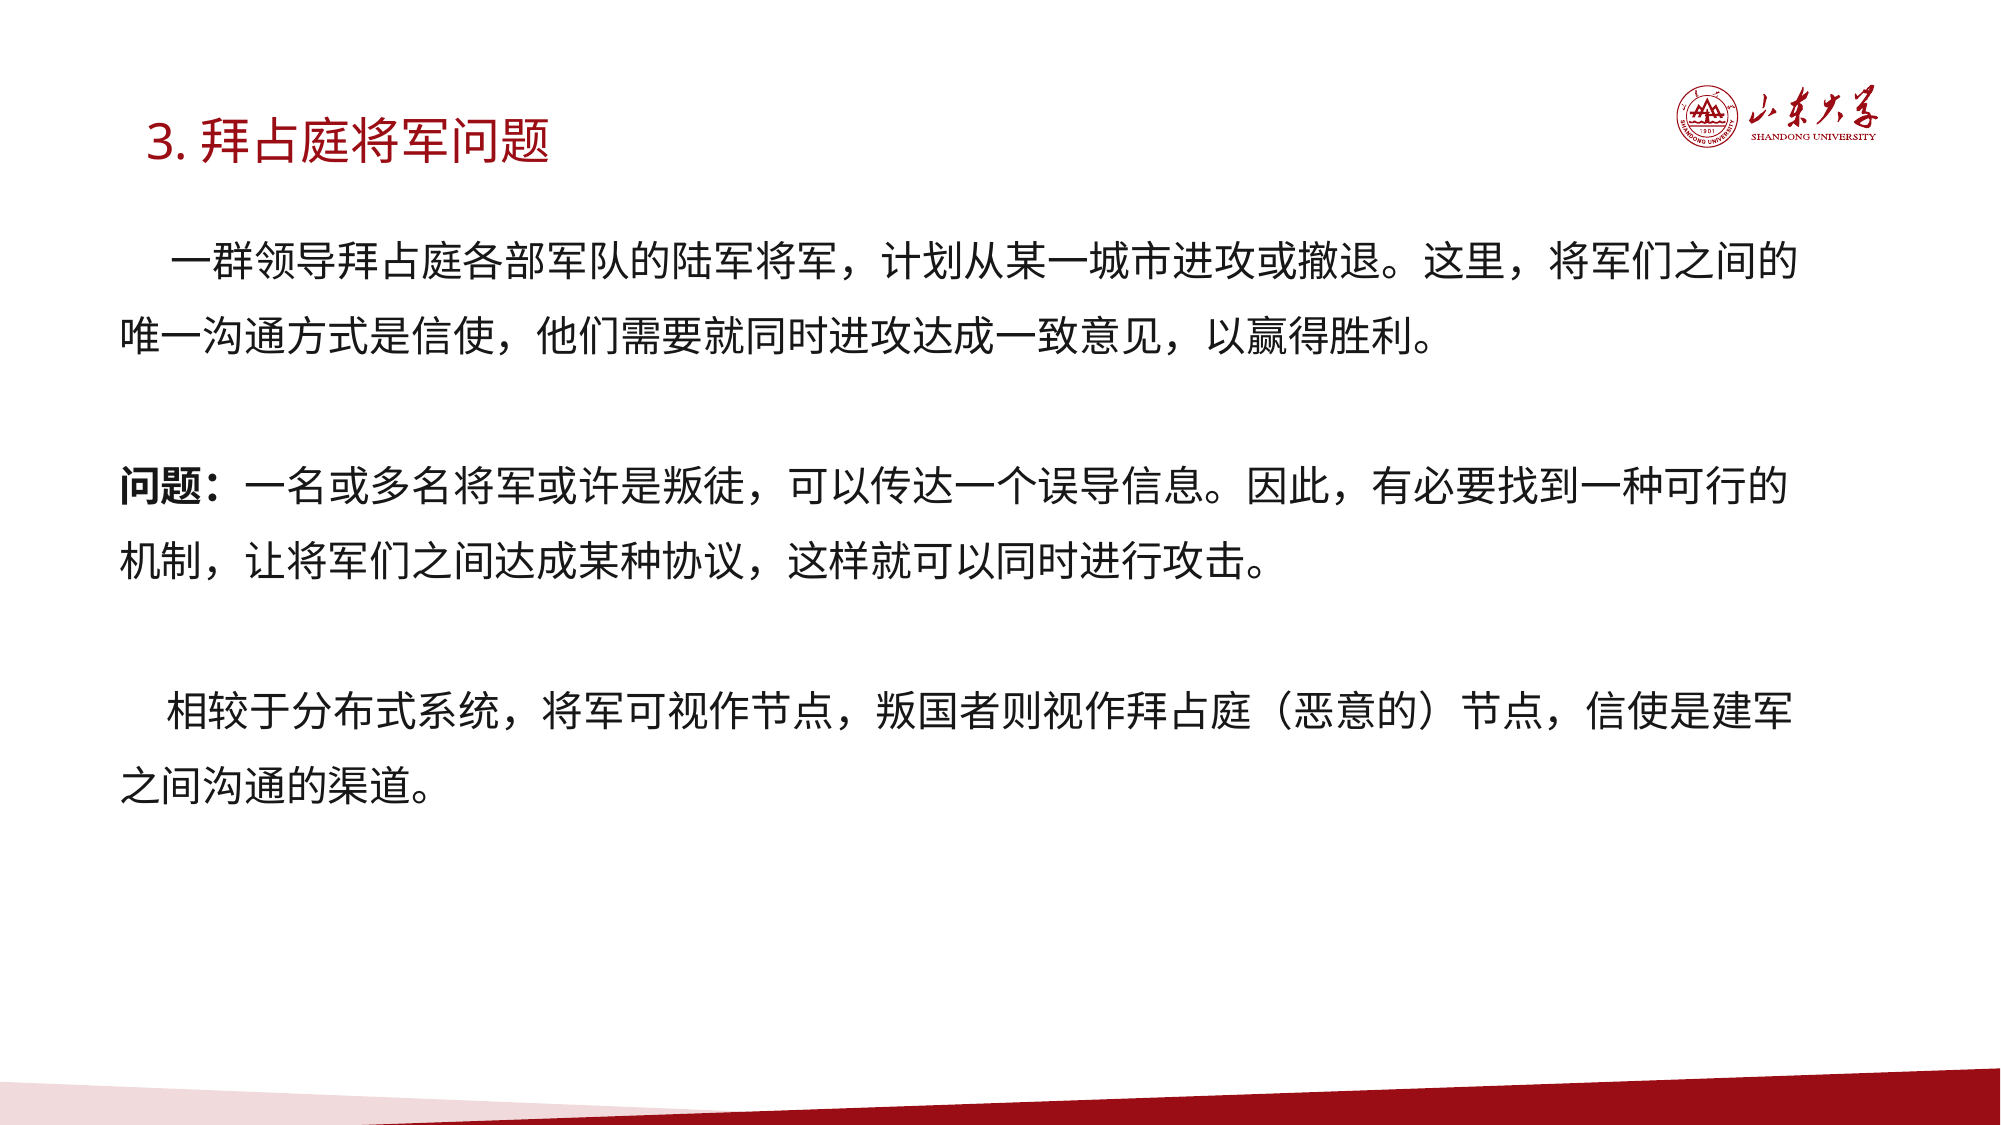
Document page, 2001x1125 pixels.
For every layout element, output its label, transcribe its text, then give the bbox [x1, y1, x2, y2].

text_box 3.拜占庭将军问题 [131, 102, 1034, 177]
text_box 一群领导拜占庭各部军队的陆军将军，计划从某一城市进攻或撤退。这里，将军们之间的唯一沟通方式是信使，他们需要就同时进攻达成一致意见，以赢得胜利。 问题：一名或多名将军或许是叛徒，可以传达一个误导信息。因此，有必要找到一种可行的机制，让将军们之间达成某种协议，这样就可以同时进行攻击。 相较于分布式系统，将军可视作节点，叛国者则视作拜占庭（恶意的）节点，信使是建军之间沟通的渠道。 [104, 202, 1830, 817]
